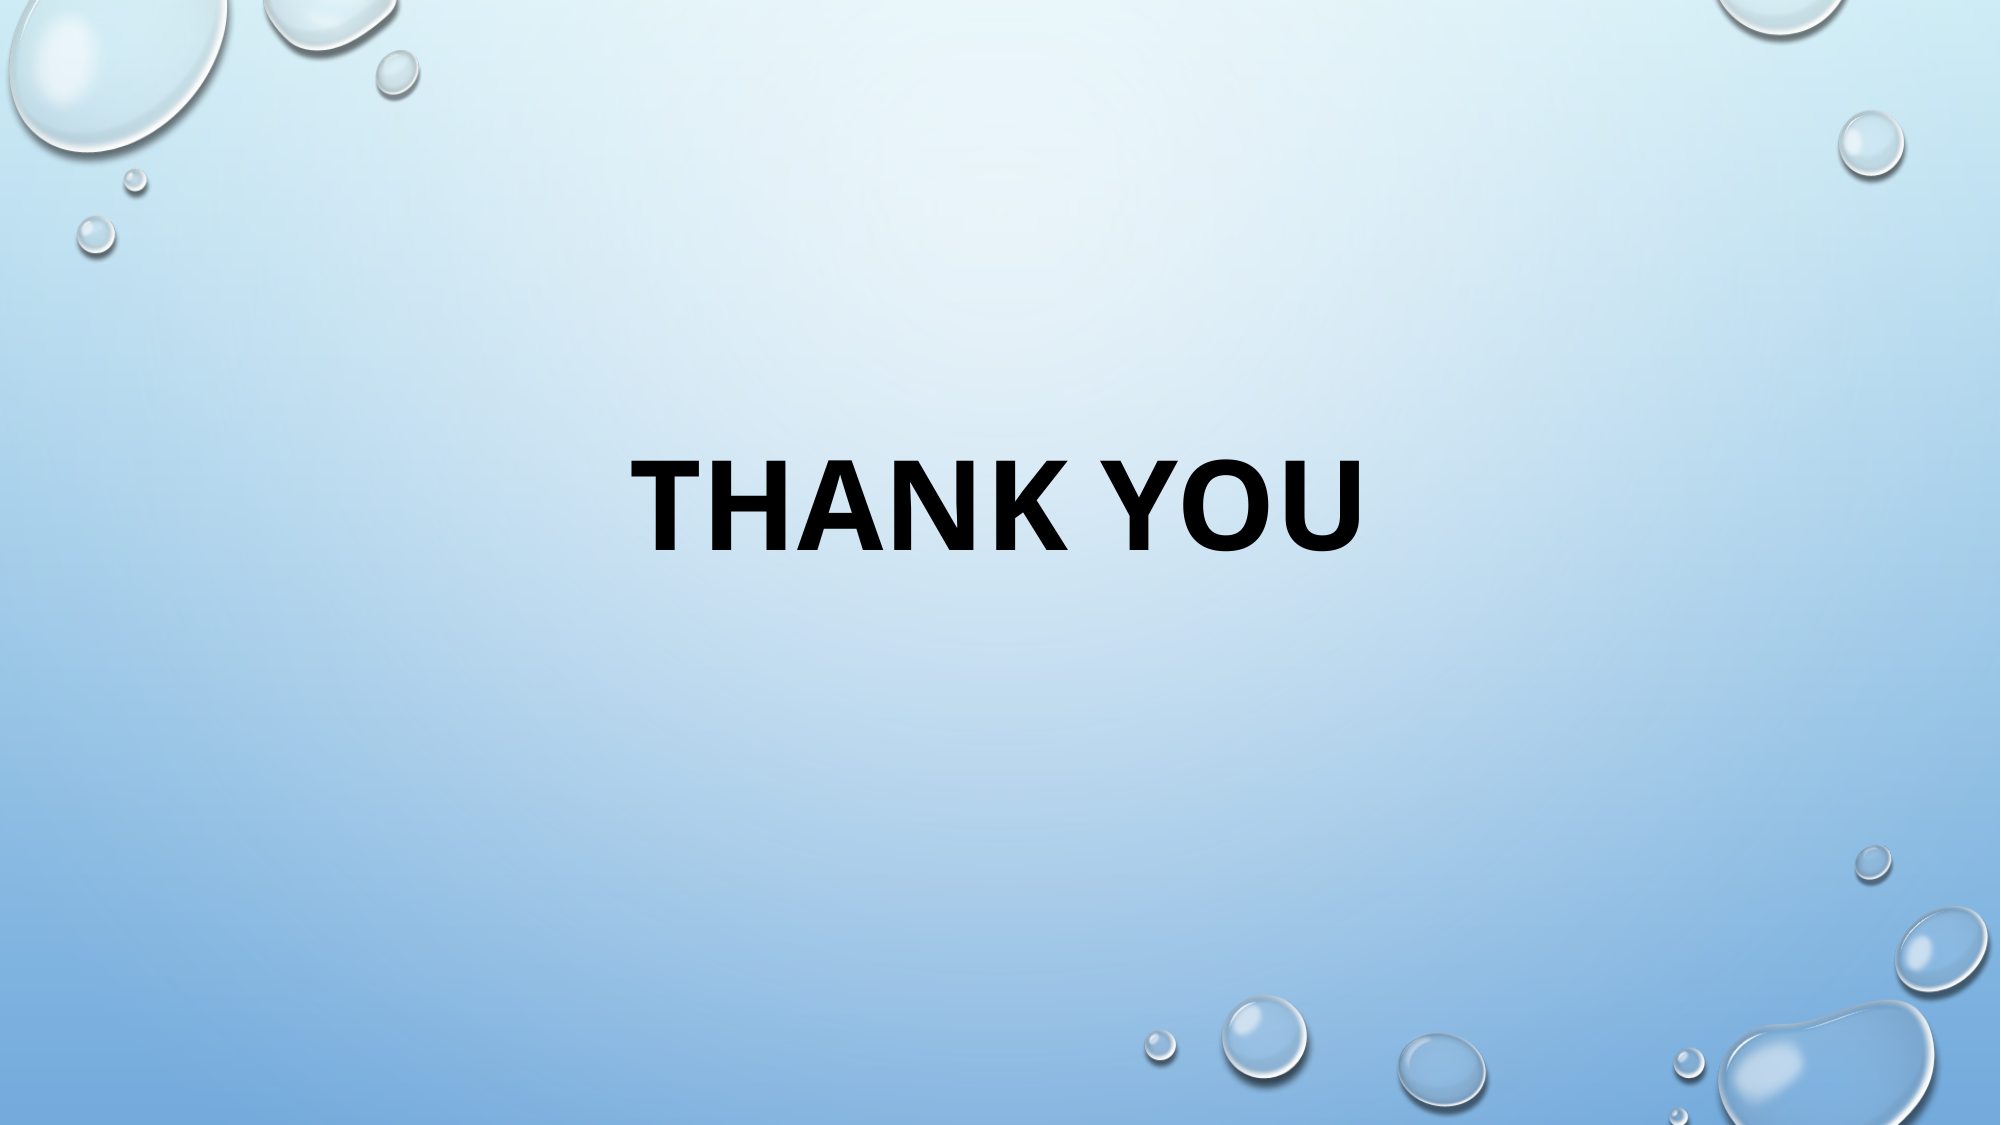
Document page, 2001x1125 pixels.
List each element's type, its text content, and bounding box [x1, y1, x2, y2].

list Thank you [149, 388, 1850, 950]
picture [0, 0, 2000, 1125]
